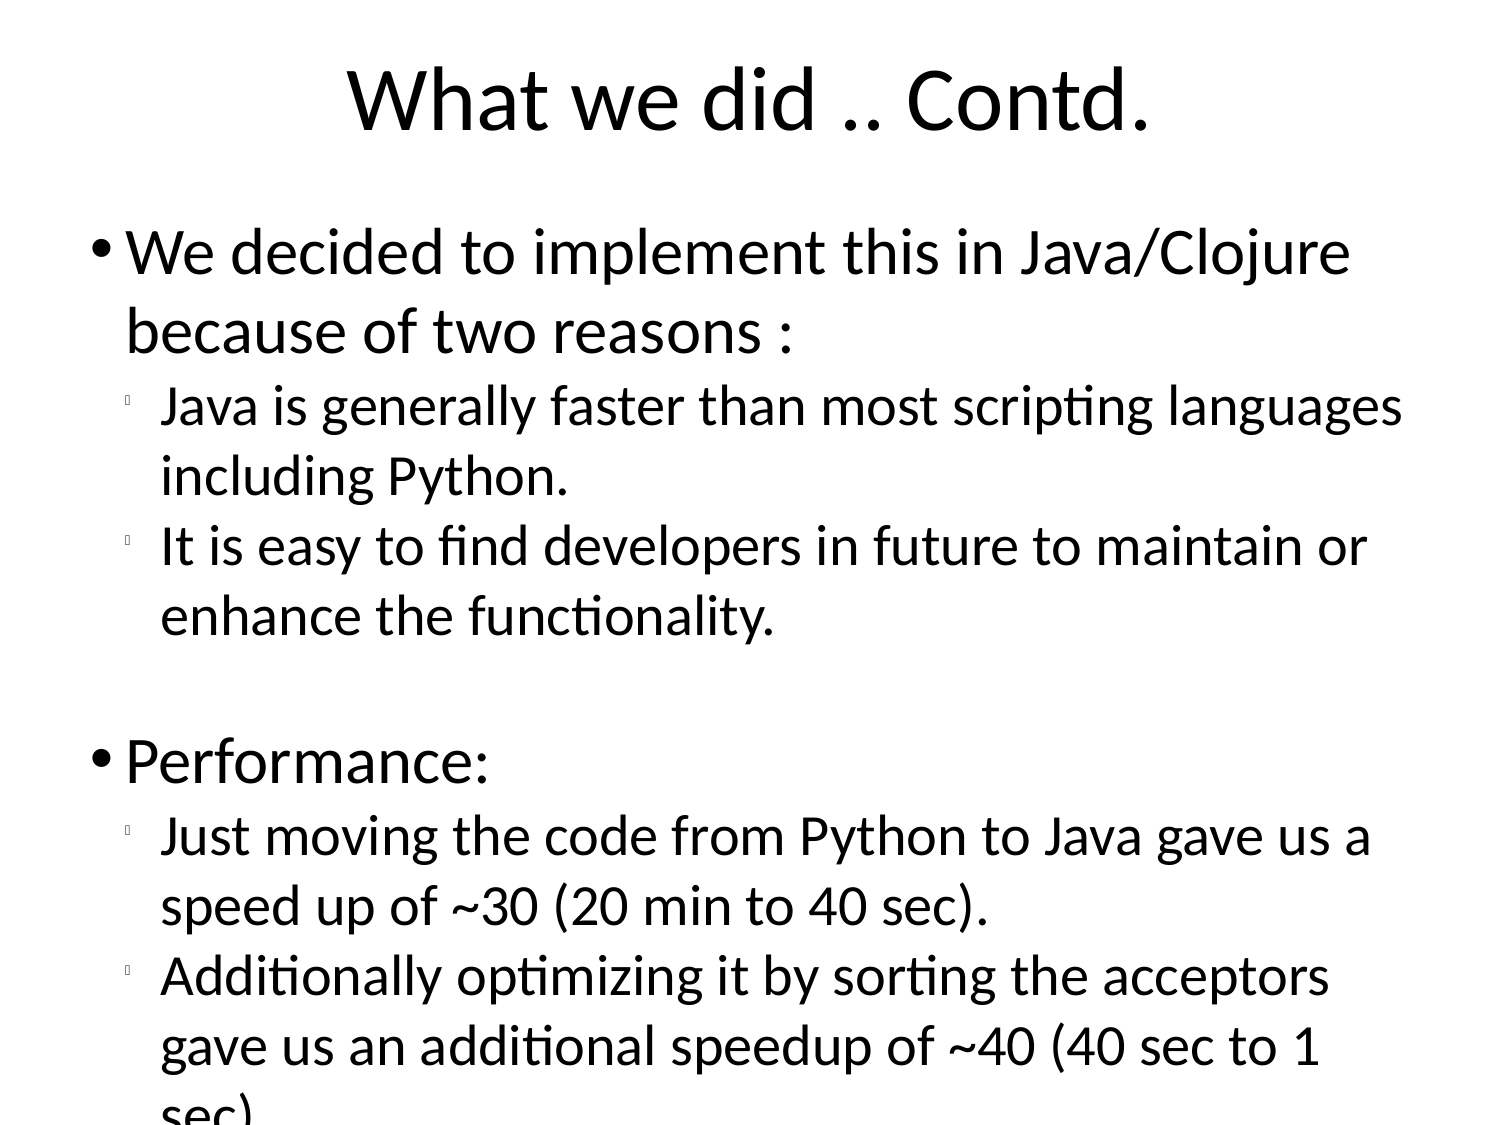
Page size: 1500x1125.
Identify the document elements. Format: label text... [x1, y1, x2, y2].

text_box What we did .. Contd. [75, 0, 1425, 188]
text_box We decided to implement this in Java/Clojure because of two reasons : Java is generally faster than most scripting languages including Python. It is easy to find developers in future to maintain or enhance the functionality. Performance: Just moving the code from Python to Java gave us a speed up of ~30 (20 min to 40 sec). Additionally optimizing it by sorting the acceptors gave us an additional speedup of ~40 (40 sec to 1 sec). In effect, for a PDB file containing ~50k atoms, hydrogen bonds can be computed in 1 sec (down from 20 min). [75, 200, 1425, 1088]
